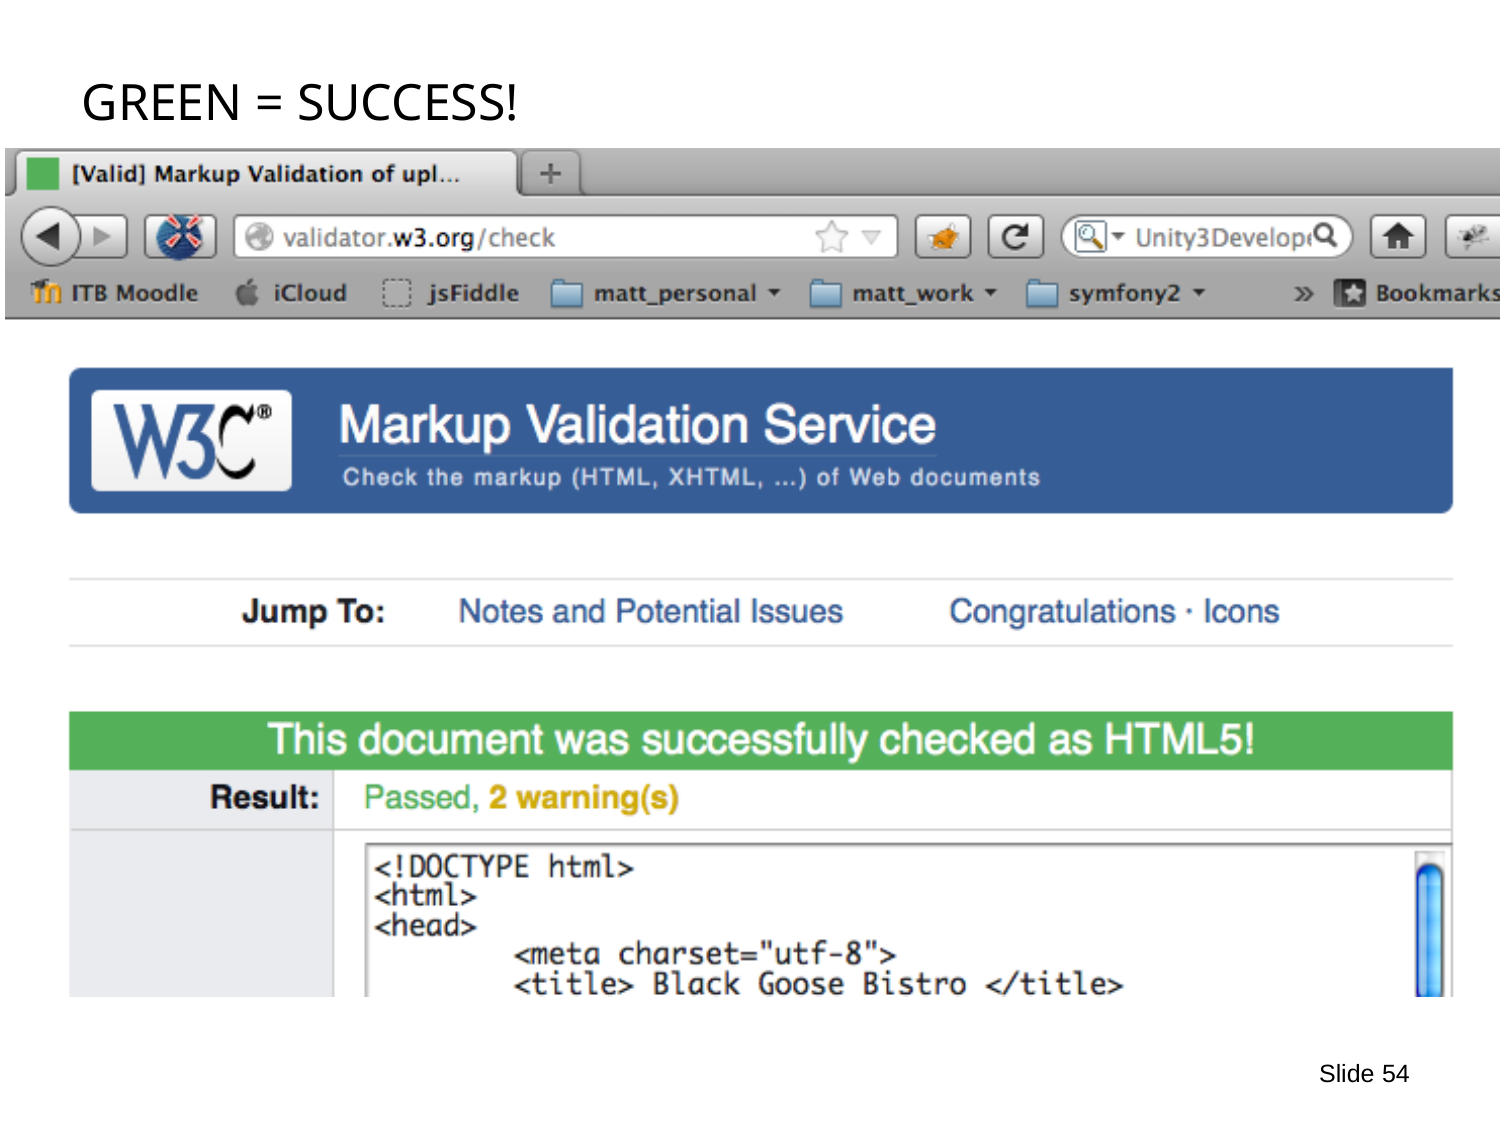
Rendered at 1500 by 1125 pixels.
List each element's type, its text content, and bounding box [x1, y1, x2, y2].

title GREEN = SUCCESS! [66, 37, 1342, 135]
slide_number Slide 54 [1074, 1042, 1425, 1103]
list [5, 136, 1500, 1009]
